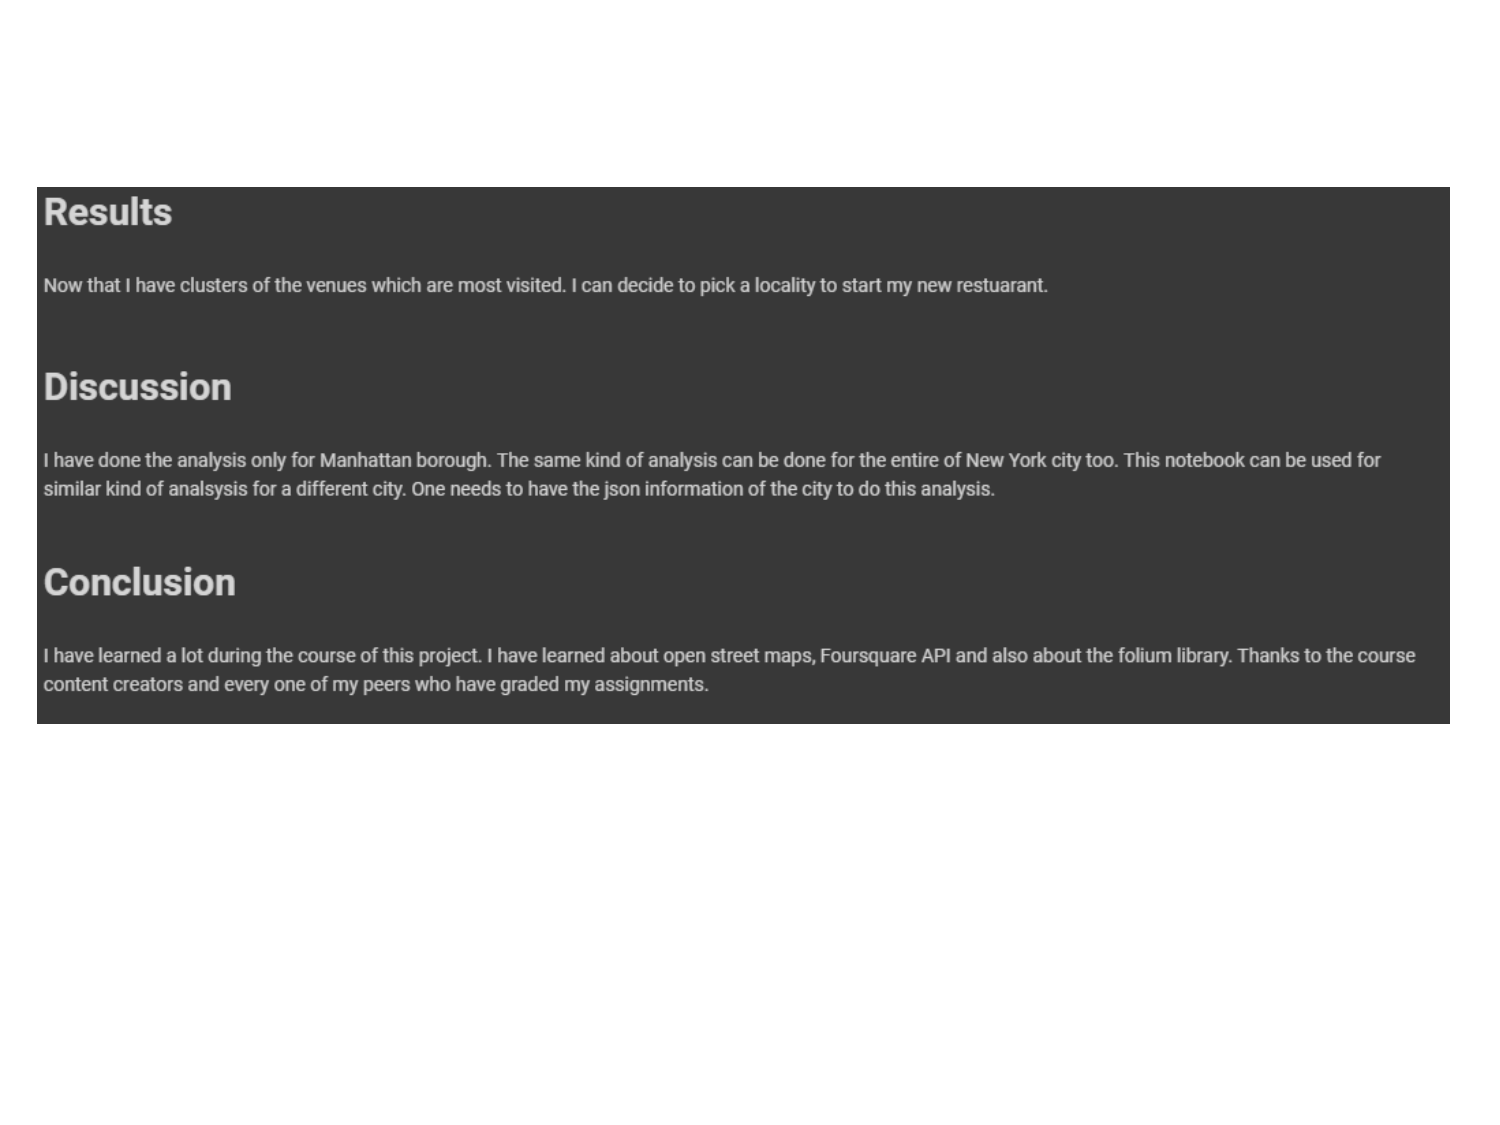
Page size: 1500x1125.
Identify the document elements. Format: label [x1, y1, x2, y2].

picture [37, 187, 1451, 724]
